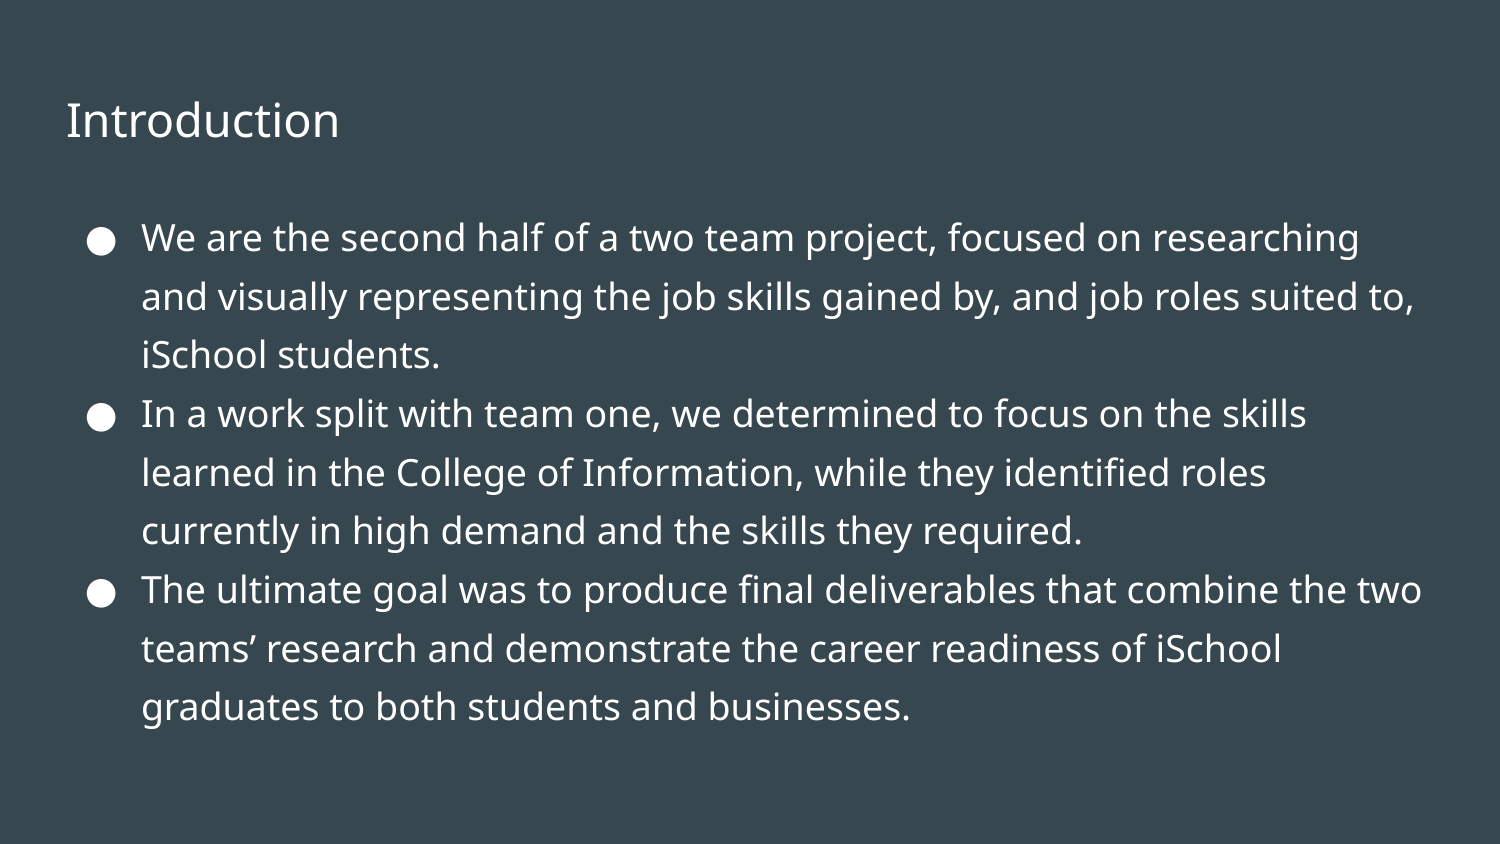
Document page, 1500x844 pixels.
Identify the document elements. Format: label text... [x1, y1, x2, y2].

list We are the second half of a two team project, focused on researching and visually representing the job skills gained by, and job roles suited to, iSchool students. In a work split with team one, we determined to focus on the skills learned in the College of Information, while they identified roles currently in high demand and the skills they required. The ultimate goal was to produce final deliverables that combine the two teams’ research and demonstrate the career readiness of iSchool graduates to both students and businesses. [51, 189, 1449, 750]
title Introduction [51, 72, 1449, 167]
